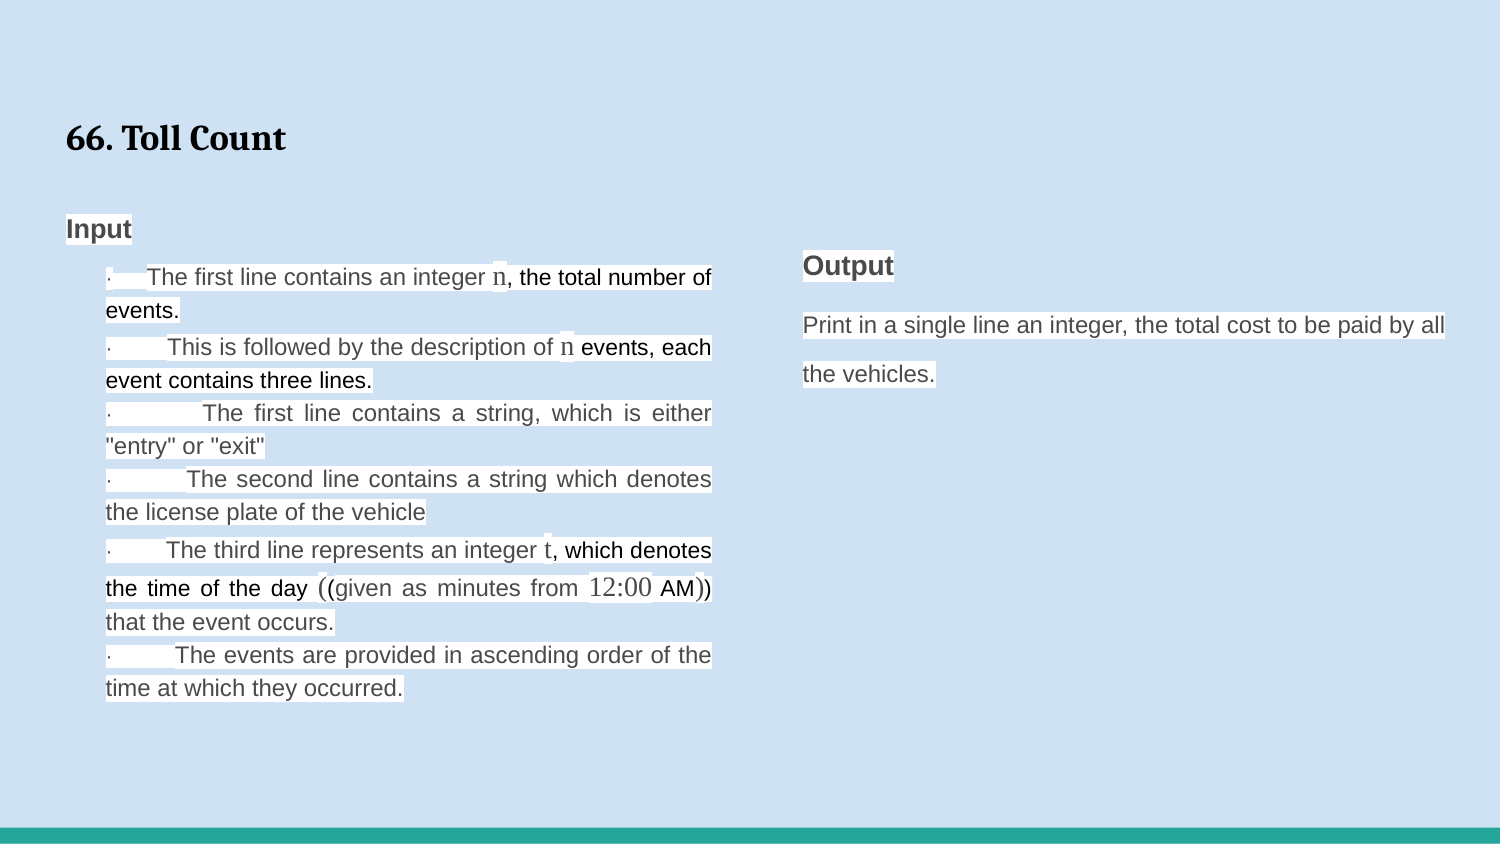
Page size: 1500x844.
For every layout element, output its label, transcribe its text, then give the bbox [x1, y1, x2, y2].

list Input · The first line contains an integer n, the total number of events. · This is followed by the description of n events, each event contains three lines. · The first line contains a string, which is either "entry" or "exit" · The second line contains a string which denotes the license plate of the vehicle · The third line represents an integer t, which denotes the time of the day ((given as minutes from 12:00 AM)) that the event occurs. · The events are provided in ascending order of the time at which they occurred. [51, 192, 727, 750]
list Output Print in a single line an integer, the total cost to be paid by all the vehicles. [787, 212, 1464, 771]
title 66. Toll Count [51, 72, 1449, 174]
